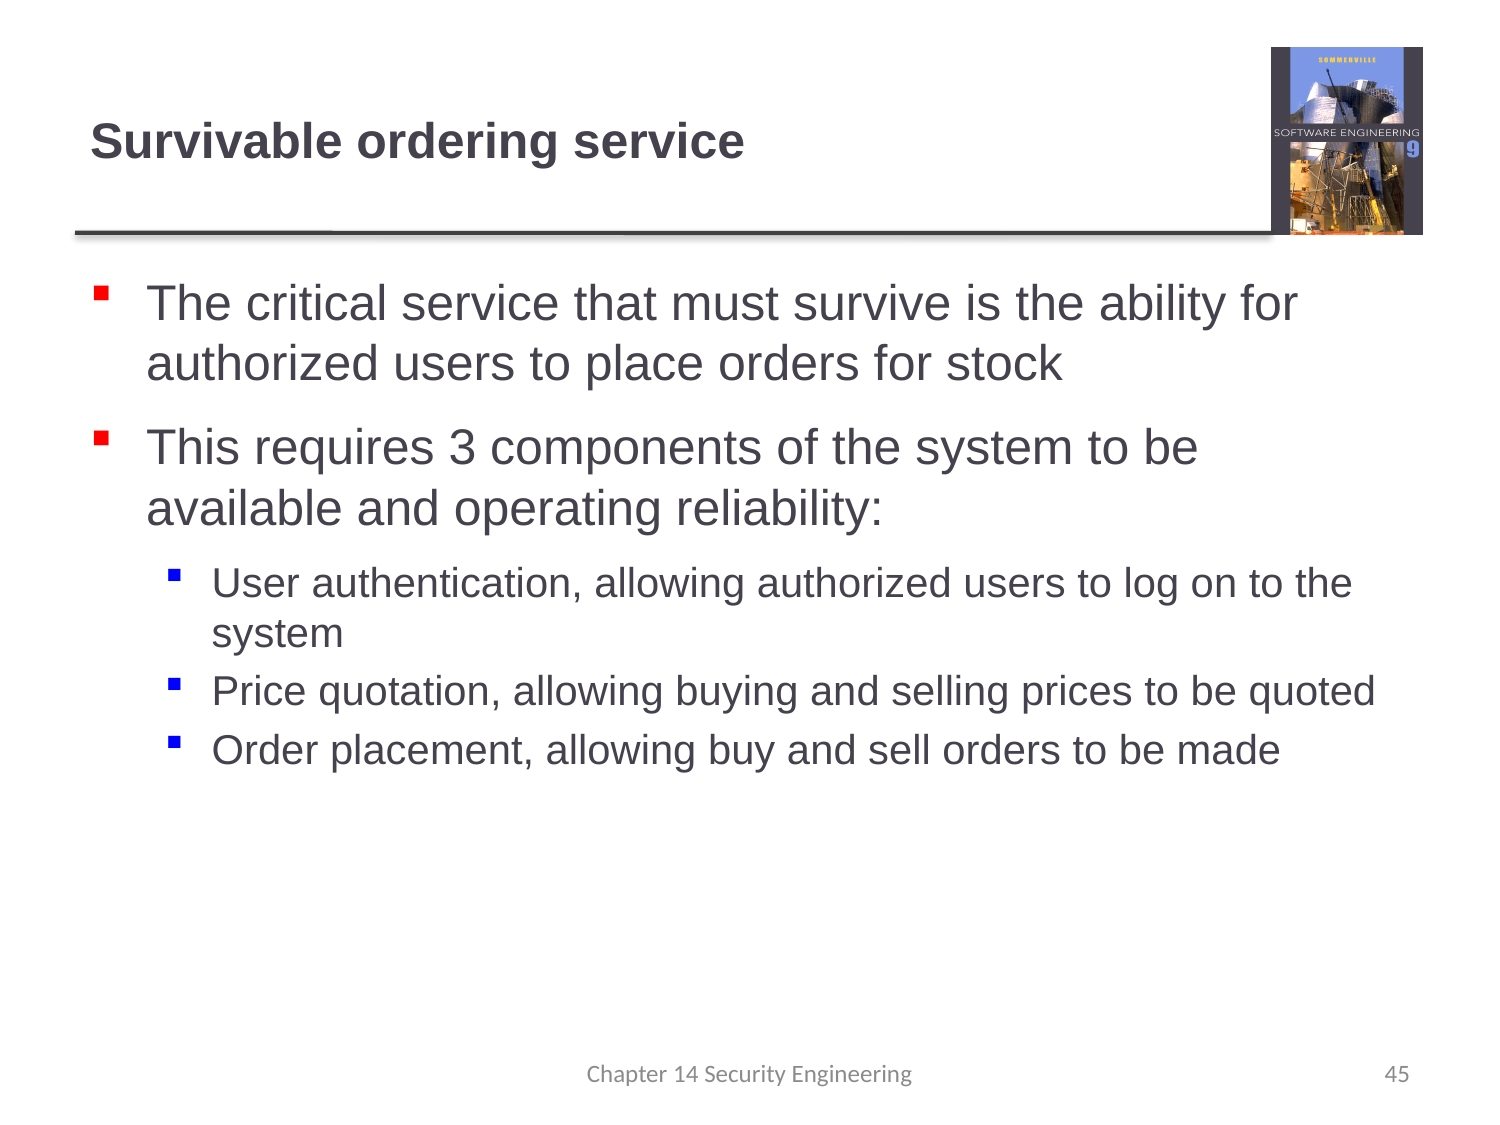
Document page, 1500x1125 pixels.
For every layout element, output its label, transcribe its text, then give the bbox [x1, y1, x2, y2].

title Survivable ordering service [74, 44, 1272, 233]
picture [1272, 47, 1423, 235]
footer Chapter 14 Security Engineering [512, 1042, 988, 1103]
slide_number 45 [1074, 1042, 1425, 1103]
list The critical service that must survive is the ability for authorized users to place orders for stock This requires 3 components of the system to be available and operating reliability: User authentication, allowing authorized users to log on to the system Price quotation, allowing buying and selling prices to be quoted Order placement, allowing buy and sell orders to be made [75, 262, 1425, 1005]
